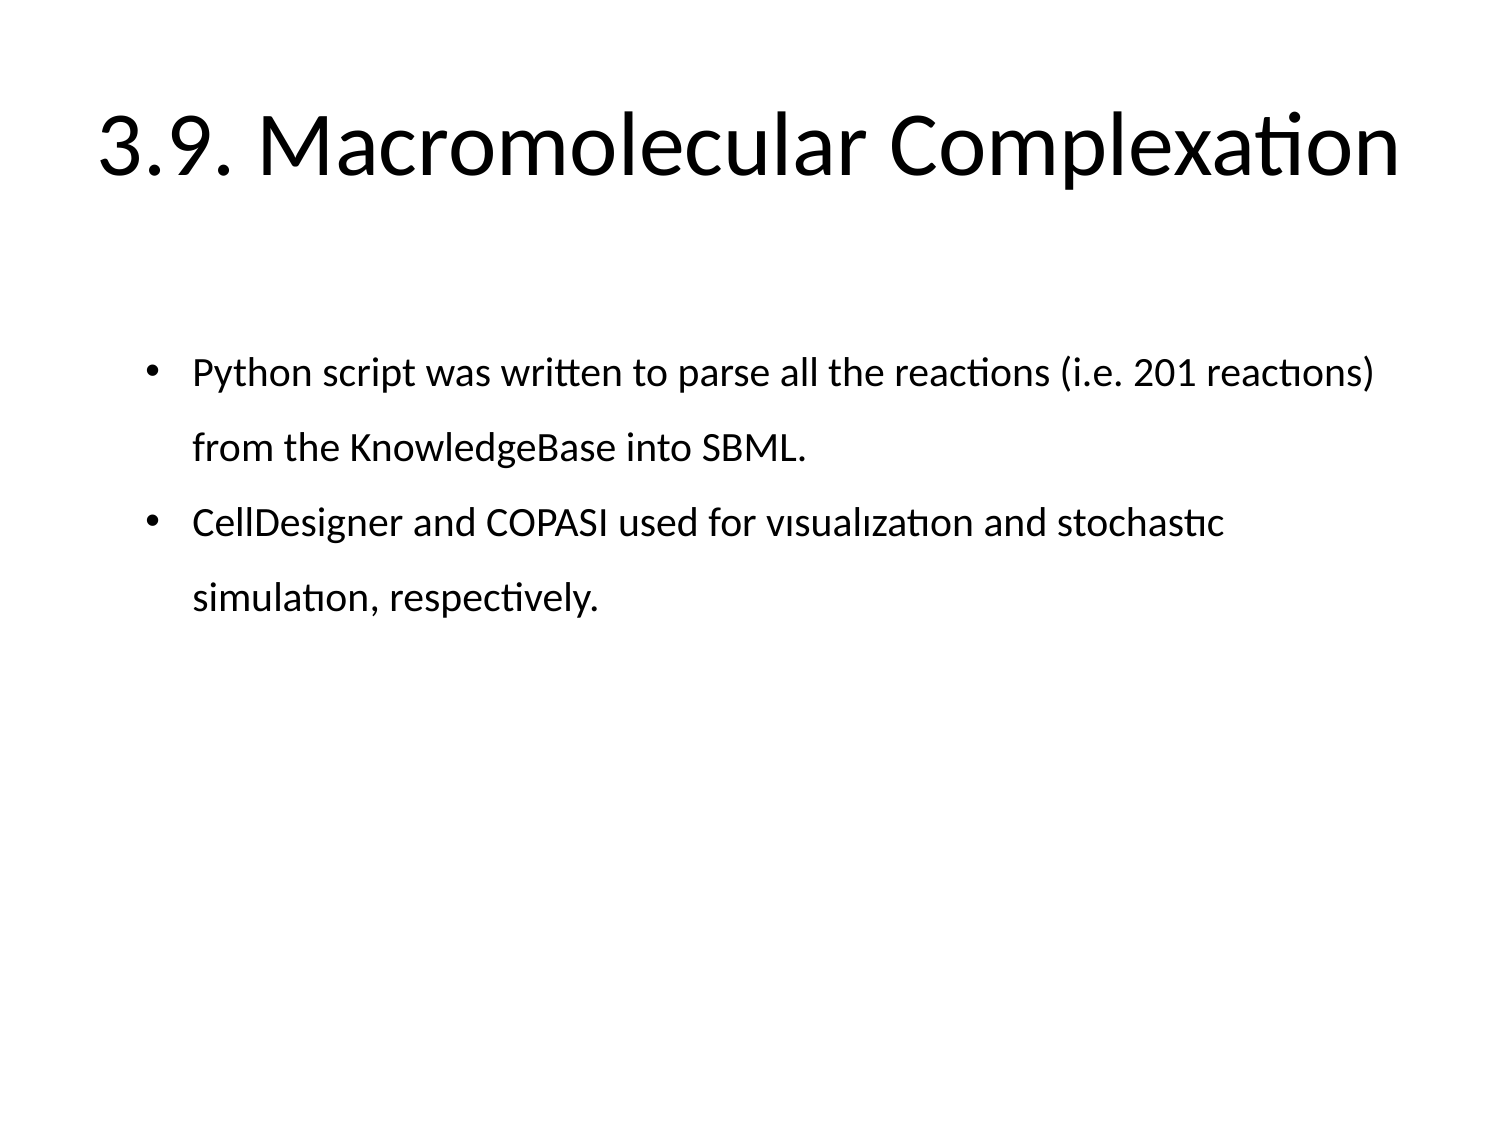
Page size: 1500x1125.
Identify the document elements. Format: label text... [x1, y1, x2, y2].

title 3.9. Macromolecular Complexation [75, 45, 1425, 233]
text_box Python script was written to parse all the reactions (i.e. 201 reactıons) from the KnowledgeBase into SBML. CellDesigner and COPASI used for vısualızatıon and stochastıc simulatıon, respectively. [130, 312, 1425, 628]
